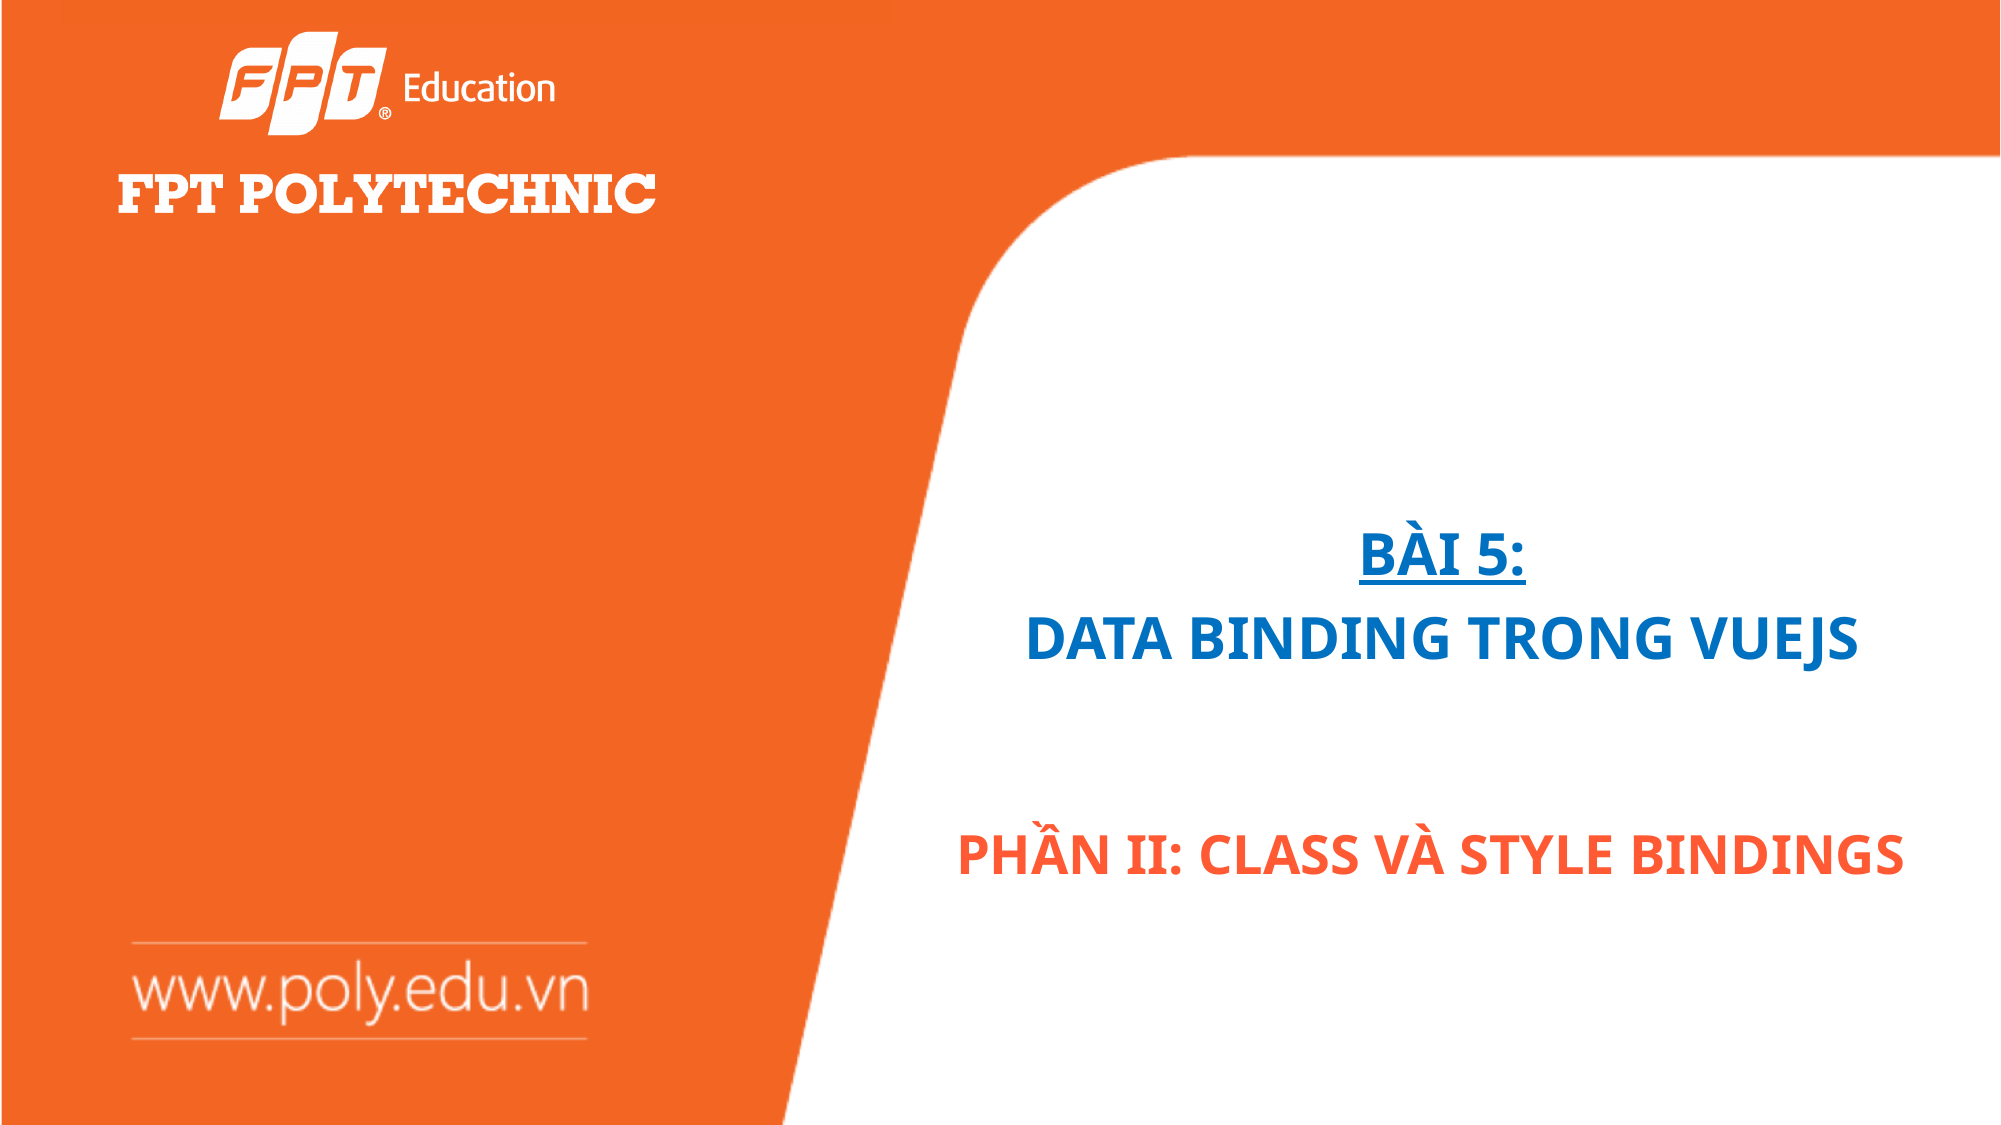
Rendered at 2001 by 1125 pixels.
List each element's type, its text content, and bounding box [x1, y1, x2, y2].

text_box BÀI 5: DATA BINDING TRONG VUEJS [924, 462, 1975, 713]
picture [1, 0, 2001, 1125]
text_box PHẦN II: CLASS VÀ STYLE BINDINGS [924, 812, 1938, 975]
